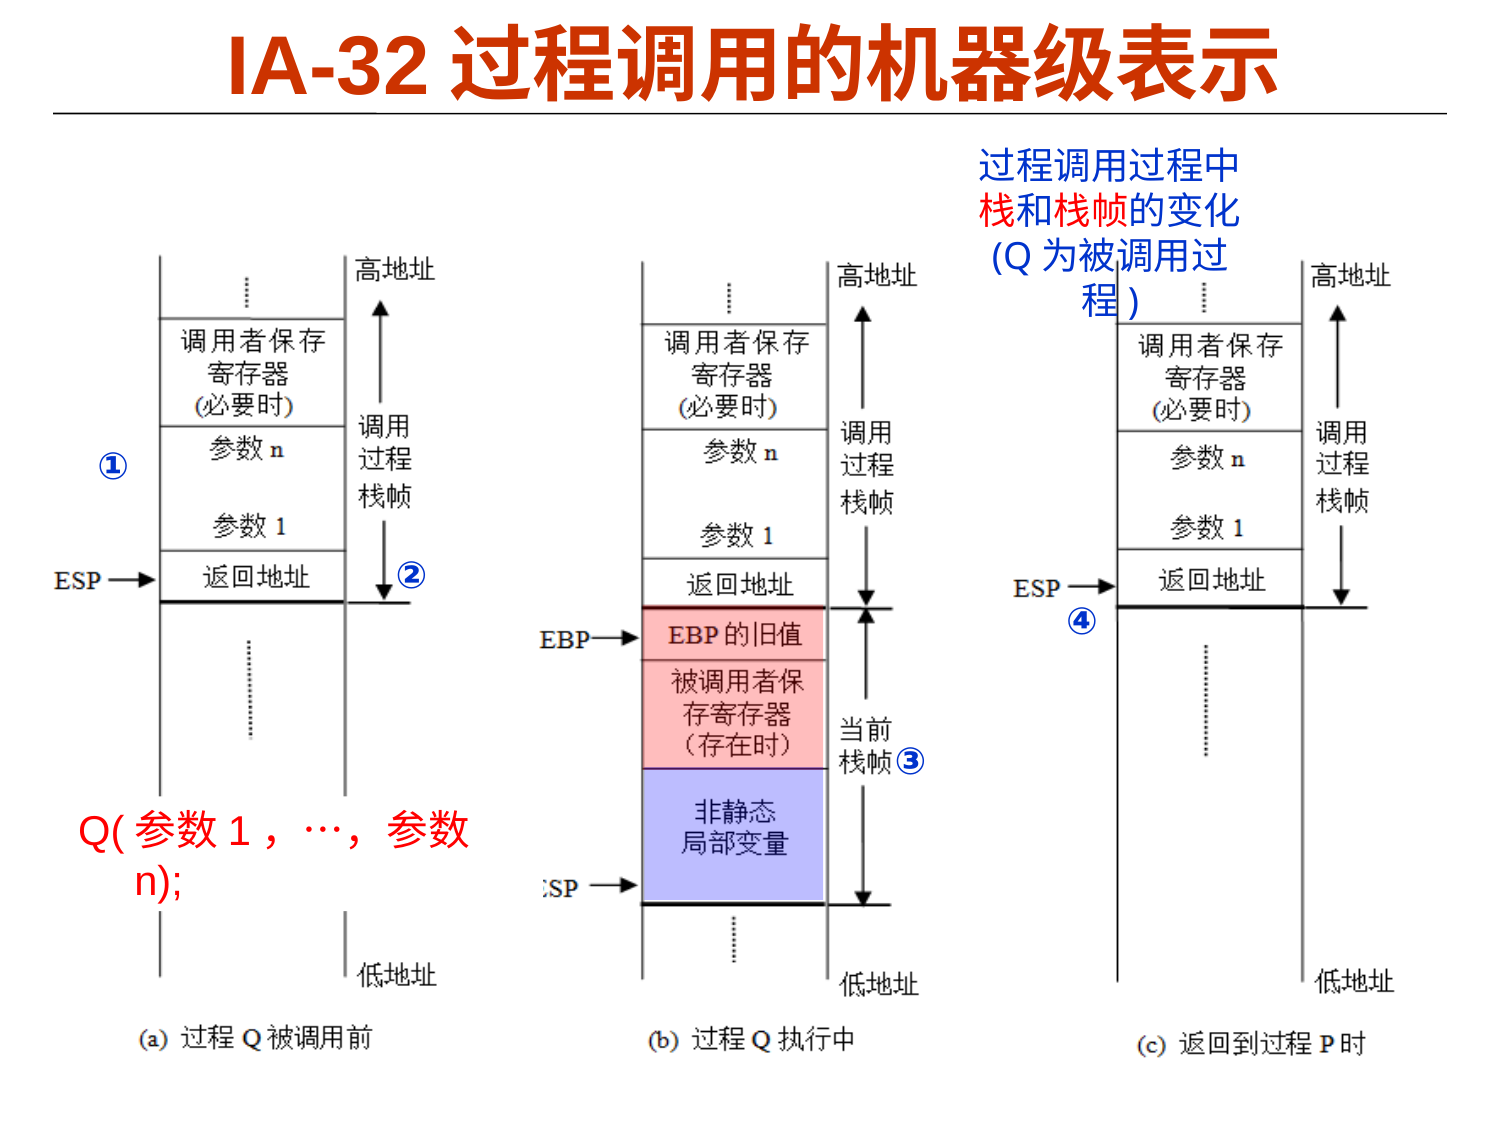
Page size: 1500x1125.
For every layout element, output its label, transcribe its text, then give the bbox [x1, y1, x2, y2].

picture [40, 238, 1430, 1074]
title IA-32过程调用的机器级表示 [37, 0, 1471, 128]
text_box 过程调用过程中栈和栈帧的变化 (Q为被调用过程) [950, 134, 1270, 236]
